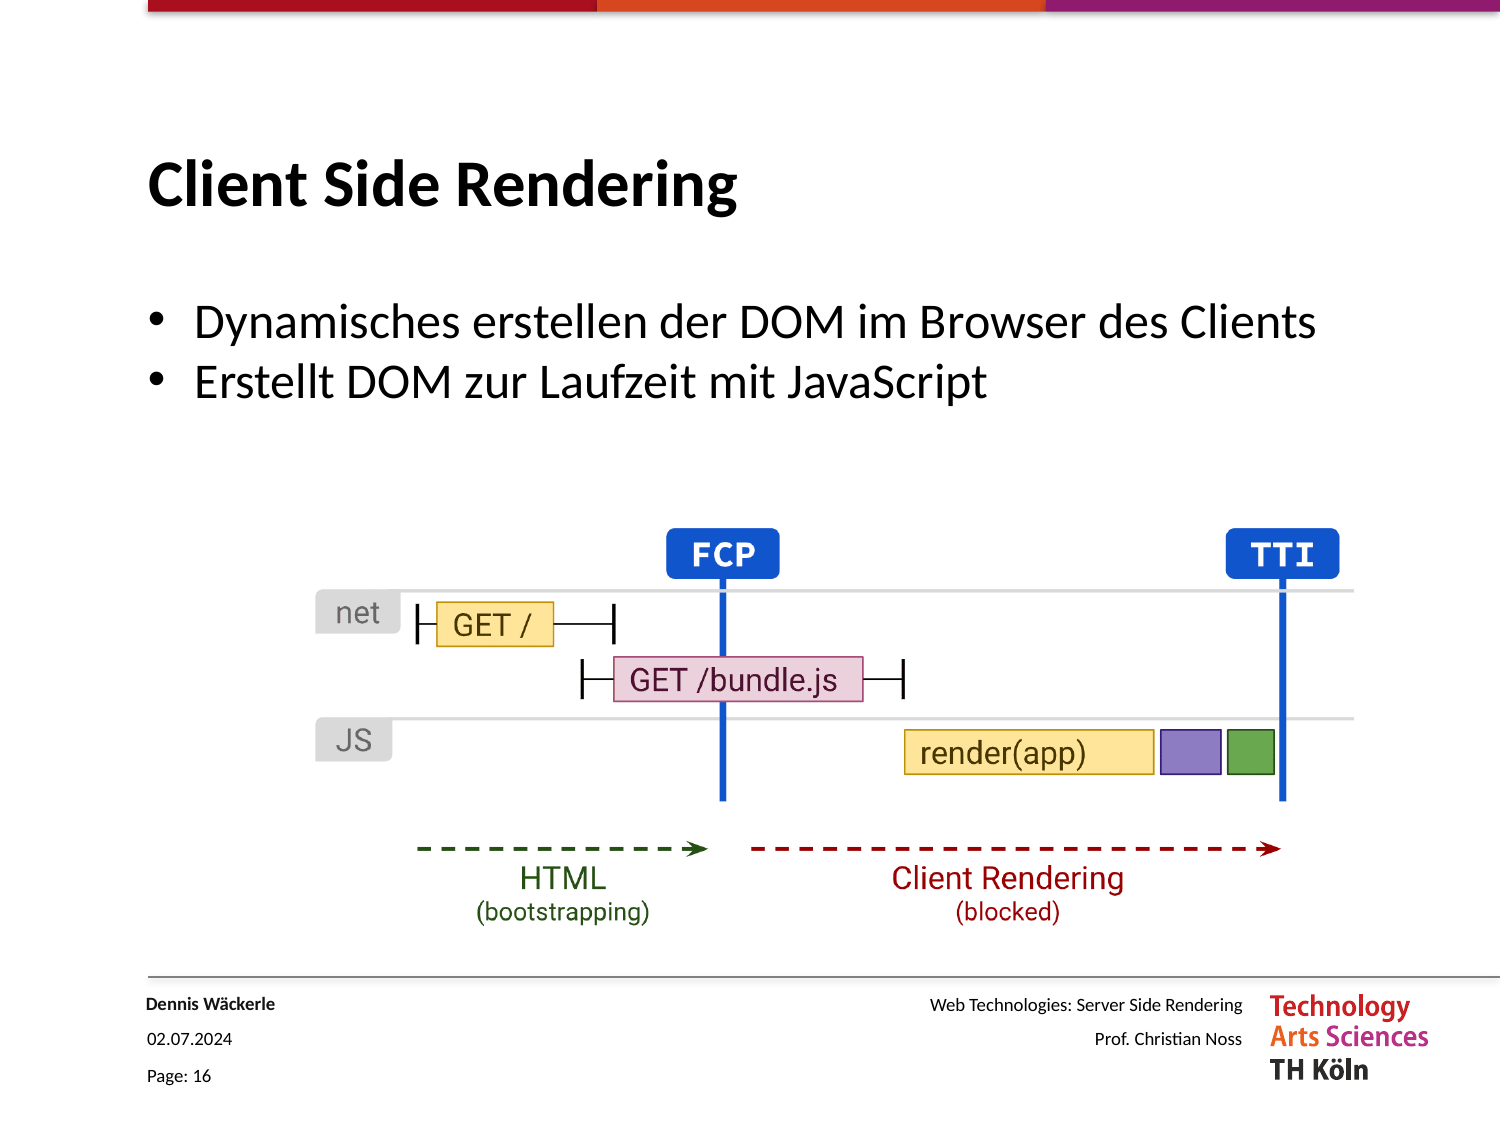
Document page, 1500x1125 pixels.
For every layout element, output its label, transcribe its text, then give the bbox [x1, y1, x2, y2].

title Client Side Rendering [148, 118, 1471, 263]
list Dynamisches erstellen der DOM im Browser des Clients Erstellt DOM zur Laufzeit mit JavaScript [147, 288, 1472, 946]
picture [299, 517, 1366, 947]
